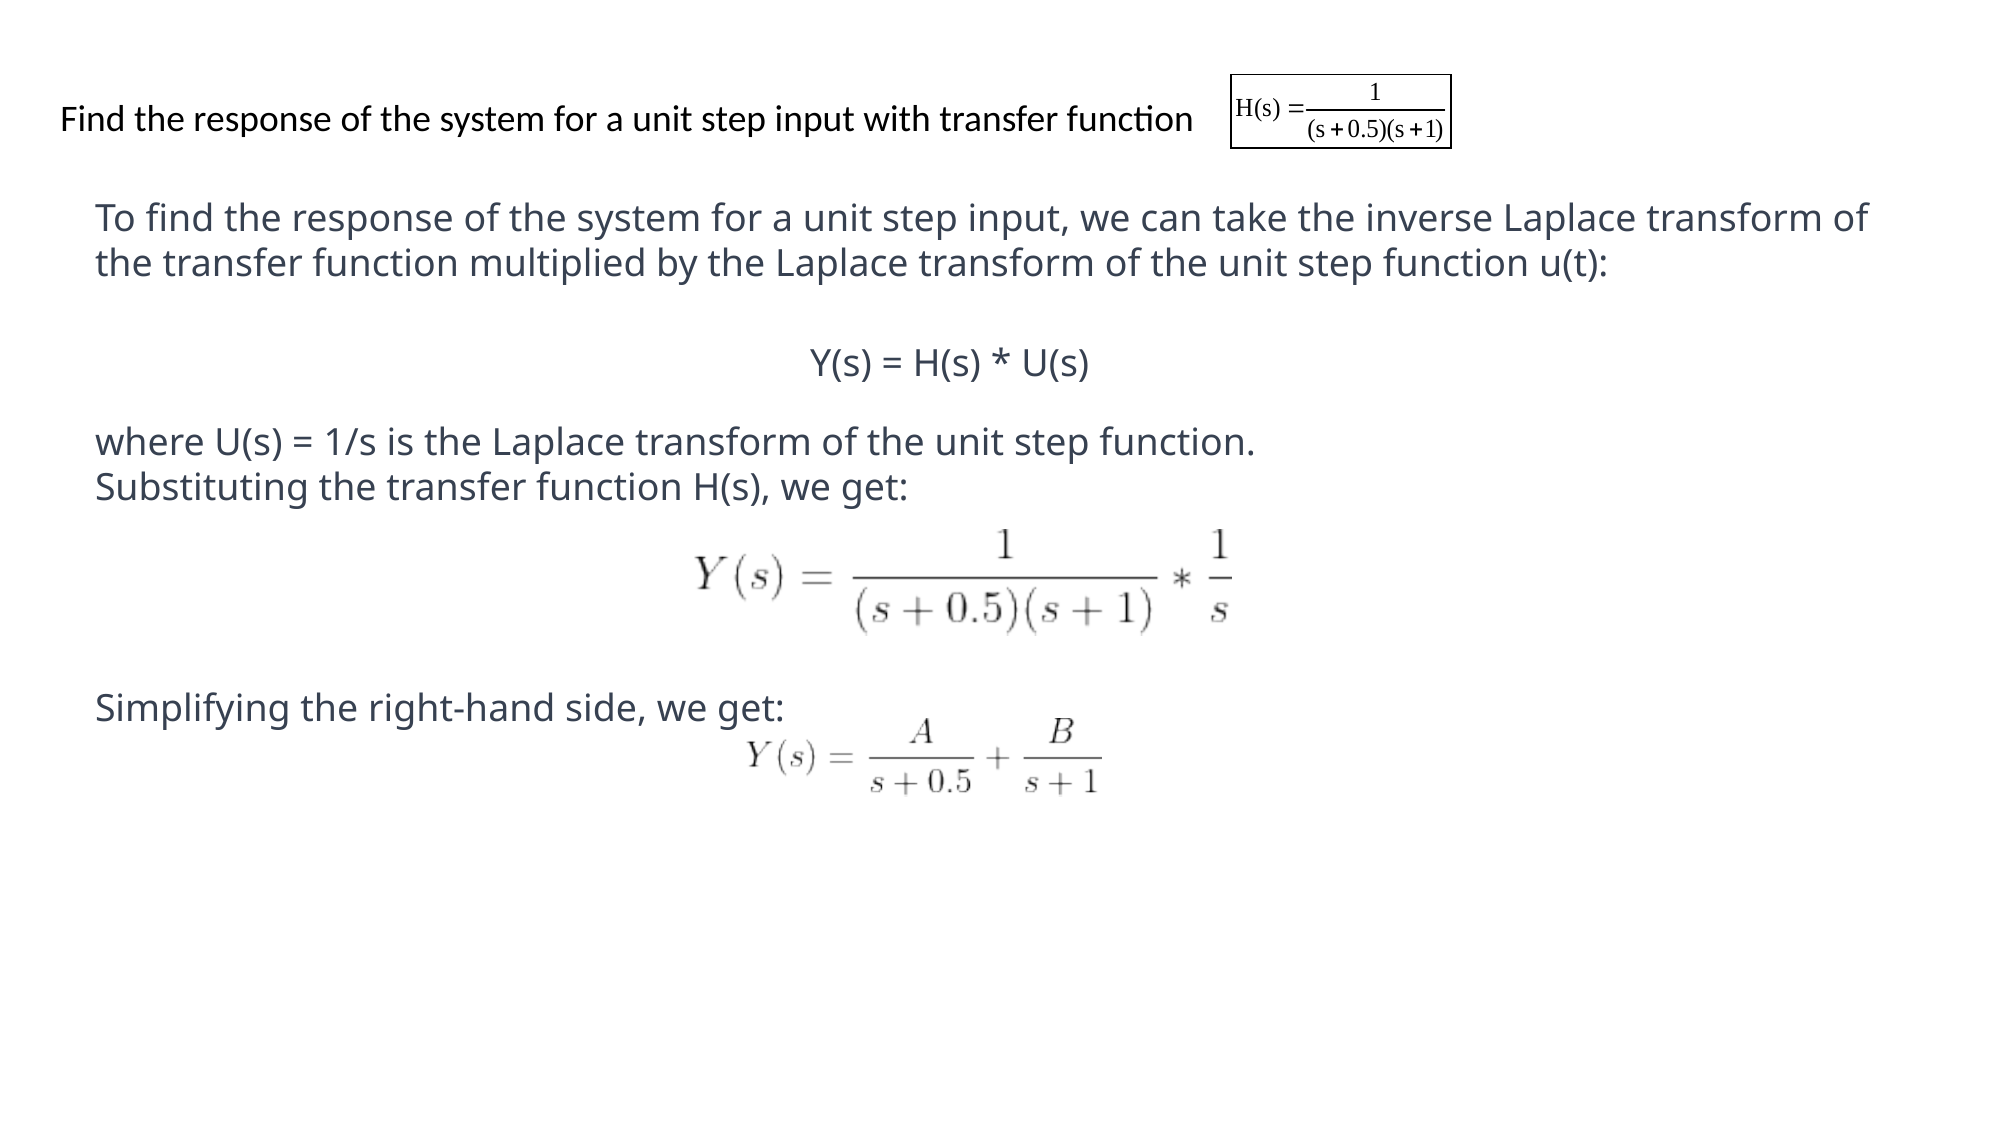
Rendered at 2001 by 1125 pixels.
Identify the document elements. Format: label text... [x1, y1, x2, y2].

text_box Simplifying the right-hand side, we get: [80, 676, 1081, 737]
text_box Y(s) = H(s) * U(s) [795, 331, 1796, 392]
text_box To find the response of the system for a unit step input, we can take the inverse Laplace transform of the transfer function multiplied by the Laplace transform of the unit step function u(t): [80, 186, 1888, 292]
text_box Find the response of the system for a unit step input with transfer function [45, 86, 1230, 147]
picture [746, 718, 1102, 797]
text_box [1231, 75, 1451, 148]
text_box where U(s) = 1/s is the Laplace transform of the unit step function. Substituting the transfer function H(s), we get: [80, 410, 1768, 516]
picture [694, 529, 1232, 636]
